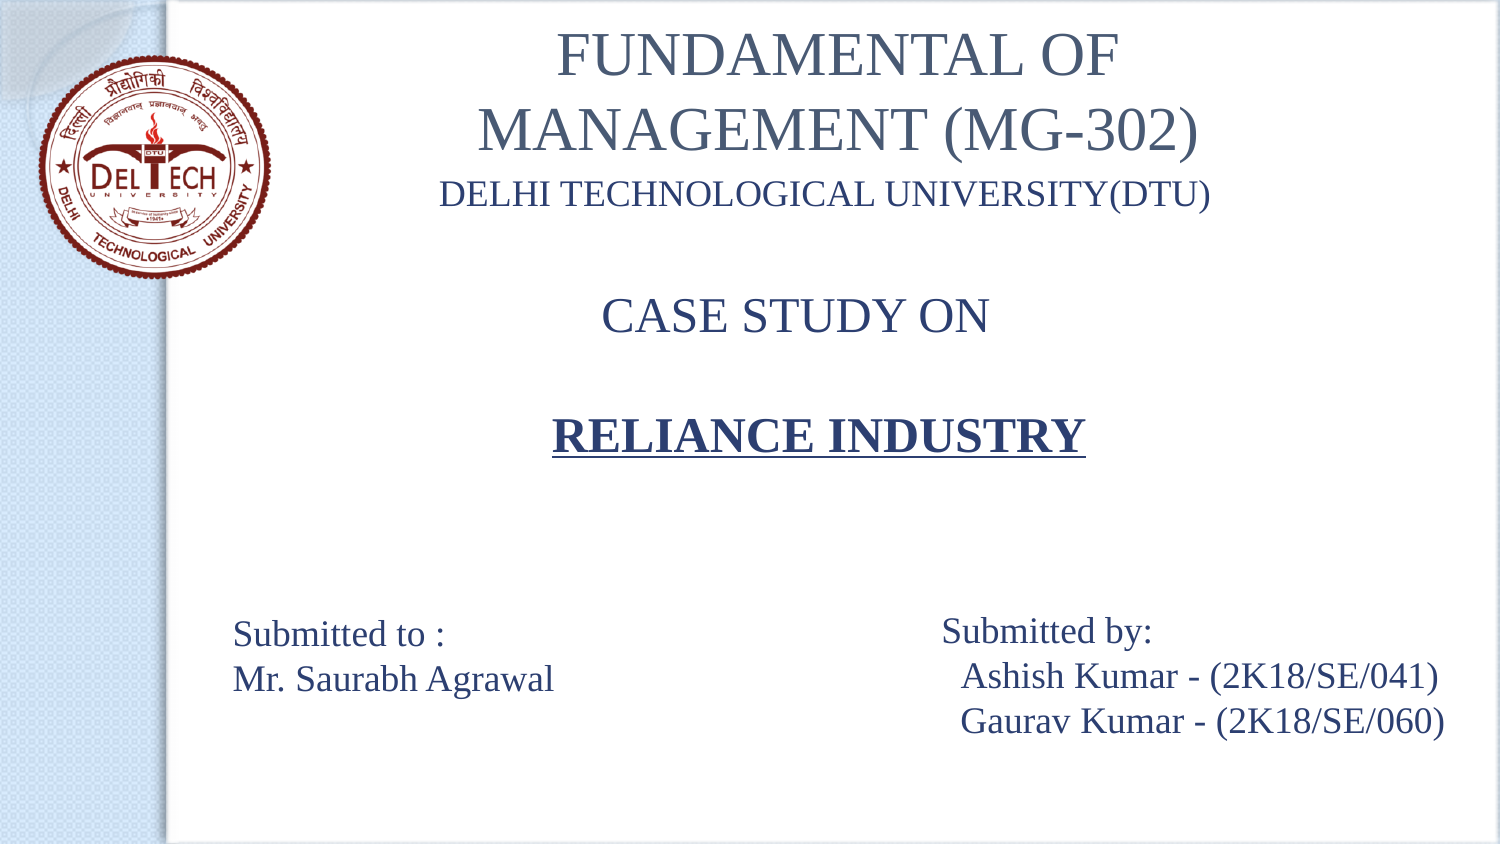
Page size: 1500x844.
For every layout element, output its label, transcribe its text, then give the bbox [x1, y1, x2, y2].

text_box DELHI TECHNOLOGICAL UNIVERSITY(DTU) [402, 154, 1249, 235]
list CASE STUDY ON RELIANCE INDUSTRY [196, 275, 1383, 742]
title FUNDAMENTAL OF MANAGEMENT (MG-302) [308, 32, 1370, 143]
picture [36, 53, 272, 280]
text_box Submitted by: Ashish Kumar - (2K18/SE/041) Gaurav Kumar - (2K18/SE/060) [926, 508, 1500, 749]
text_box Submitted to : Mr. Saurabh Agrawal [217, 601, 693, 707]
